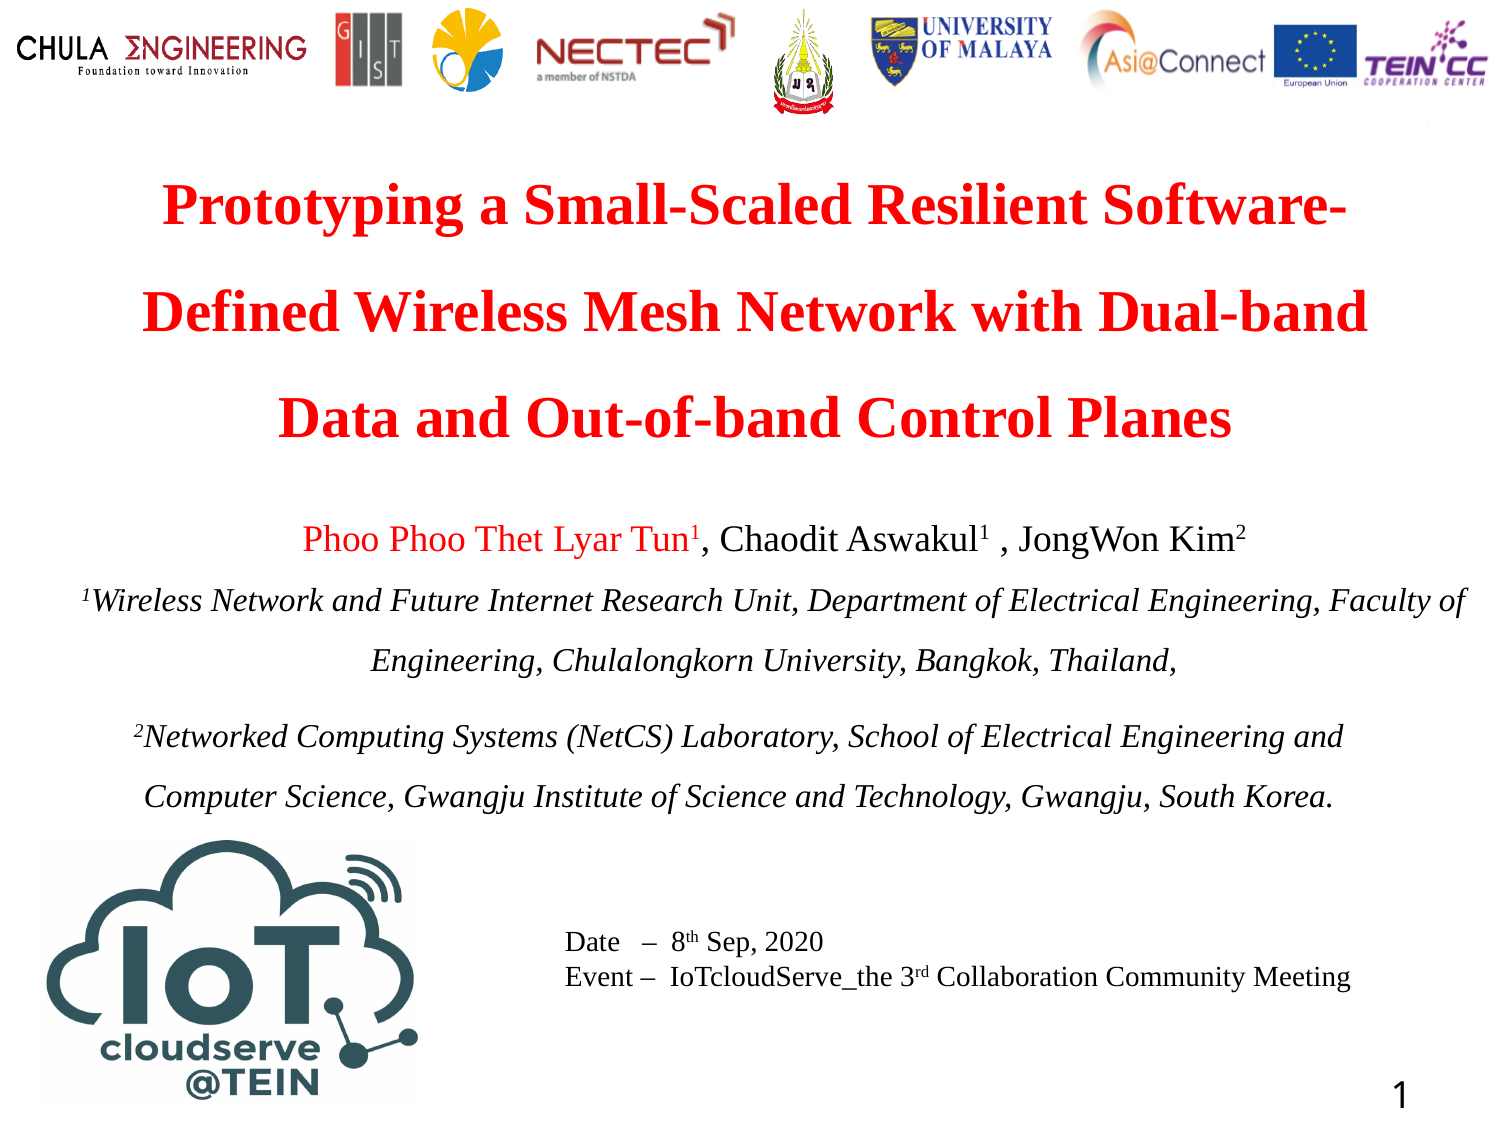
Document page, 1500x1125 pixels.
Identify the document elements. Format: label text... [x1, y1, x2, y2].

text_box Date – 8th Sep, 2020 Event – IoTcloudServe_the 3rd Collaboration Community Meeting [550, 914, 1449, 1000]
text_box 2Networked Computing Systems (NetCS) Laboratory, School of Electrical Engineering and Computer Science, Gwangju Institute of Science and Technology, Gwangju, South Korea. [49, 686, 1431, 822]
slide_number 1 [1301, 1063, 1427, 1124]
picture [432, 8, 503, 92]
picture [1066, 0, 1500, 101]
text_box Phoo Phoo Thet Lyar Tun1, Chaodit Aswakul1 , JongWon Kim2 1Wireless Network and Future Internet Research Unit, Department of Electrical Engineering, Faculty of Engineering, Chulalongkorn University, Bangkok, Thailand, [49, 483, 1500, 686]
picture [770, 4, 836, 121]
picture [532, 8, 739, 92]
picture [12, 25, 312, 80]
picture [333, 11, 403, 89]
title Prototyping a Small-Scaled Resilient Software-Defined Wireless Mesh Network with Dual-band Data and Out-of-band Control Planes [74, 141, 1438, 458]
picture [36, 840, 419, 1105]
picture [867, 11, 1057, 89]
